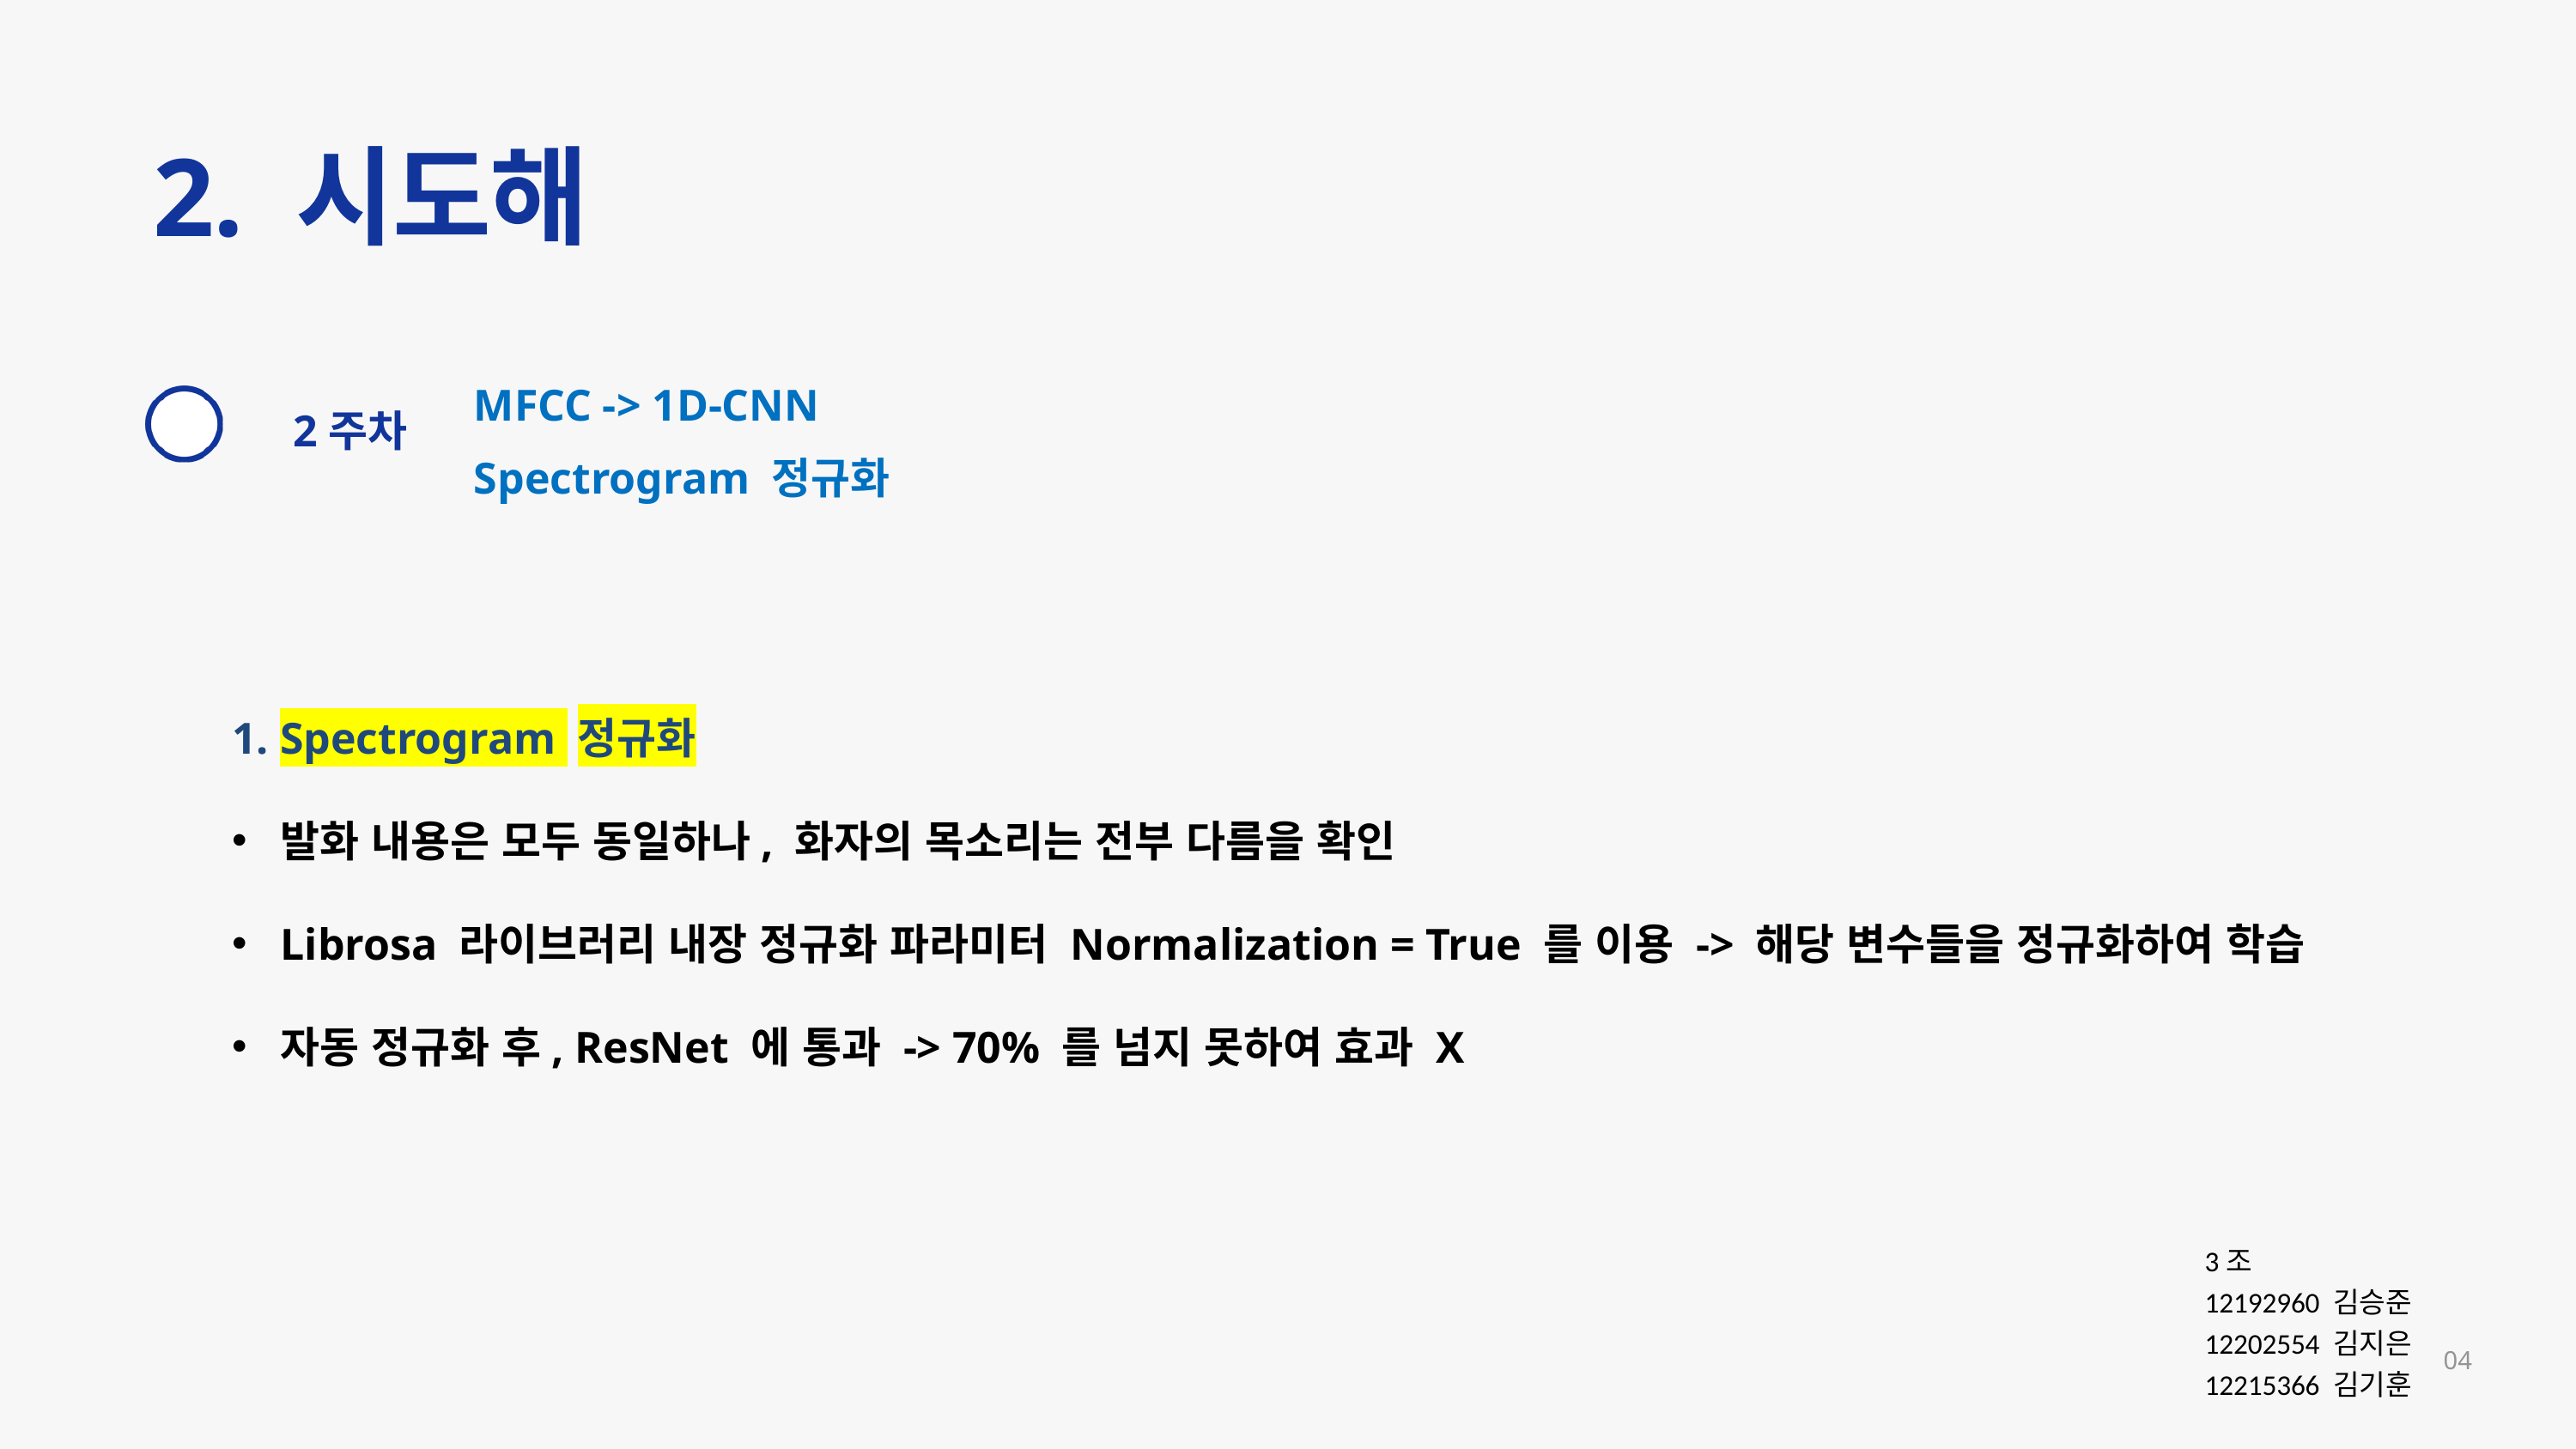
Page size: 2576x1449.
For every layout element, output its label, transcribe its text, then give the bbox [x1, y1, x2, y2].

text_box 1. Spectrogram 정규화 발화 내용은 모두 동일하나, 화자의 목소리는 전부 다름을 확인 Librosa 라이브러리 내장 정규화 파라미터 Normalization = True 를 이용 -> 해당 변수들을 정규화하여 학습 자동 정규화 후, ResNet 에 통과 -> 70% 를 넘지 못하여 효과 X [232, 551, 2420, 1179]
text_box 2. 시도해 [143, 118, 599, 269]
text_box 2주차 [280, 397, 667, 463]
text_box 3조 12192960 김승준 12202554 김지은 12215366 김기훈 [2192, 1229, 2530, 1408]
picture [145, 385, 223, 464]
text_box MFCC -> 1D-CNN Spectrogram 정규화 [473, 353, 1739, 507]
